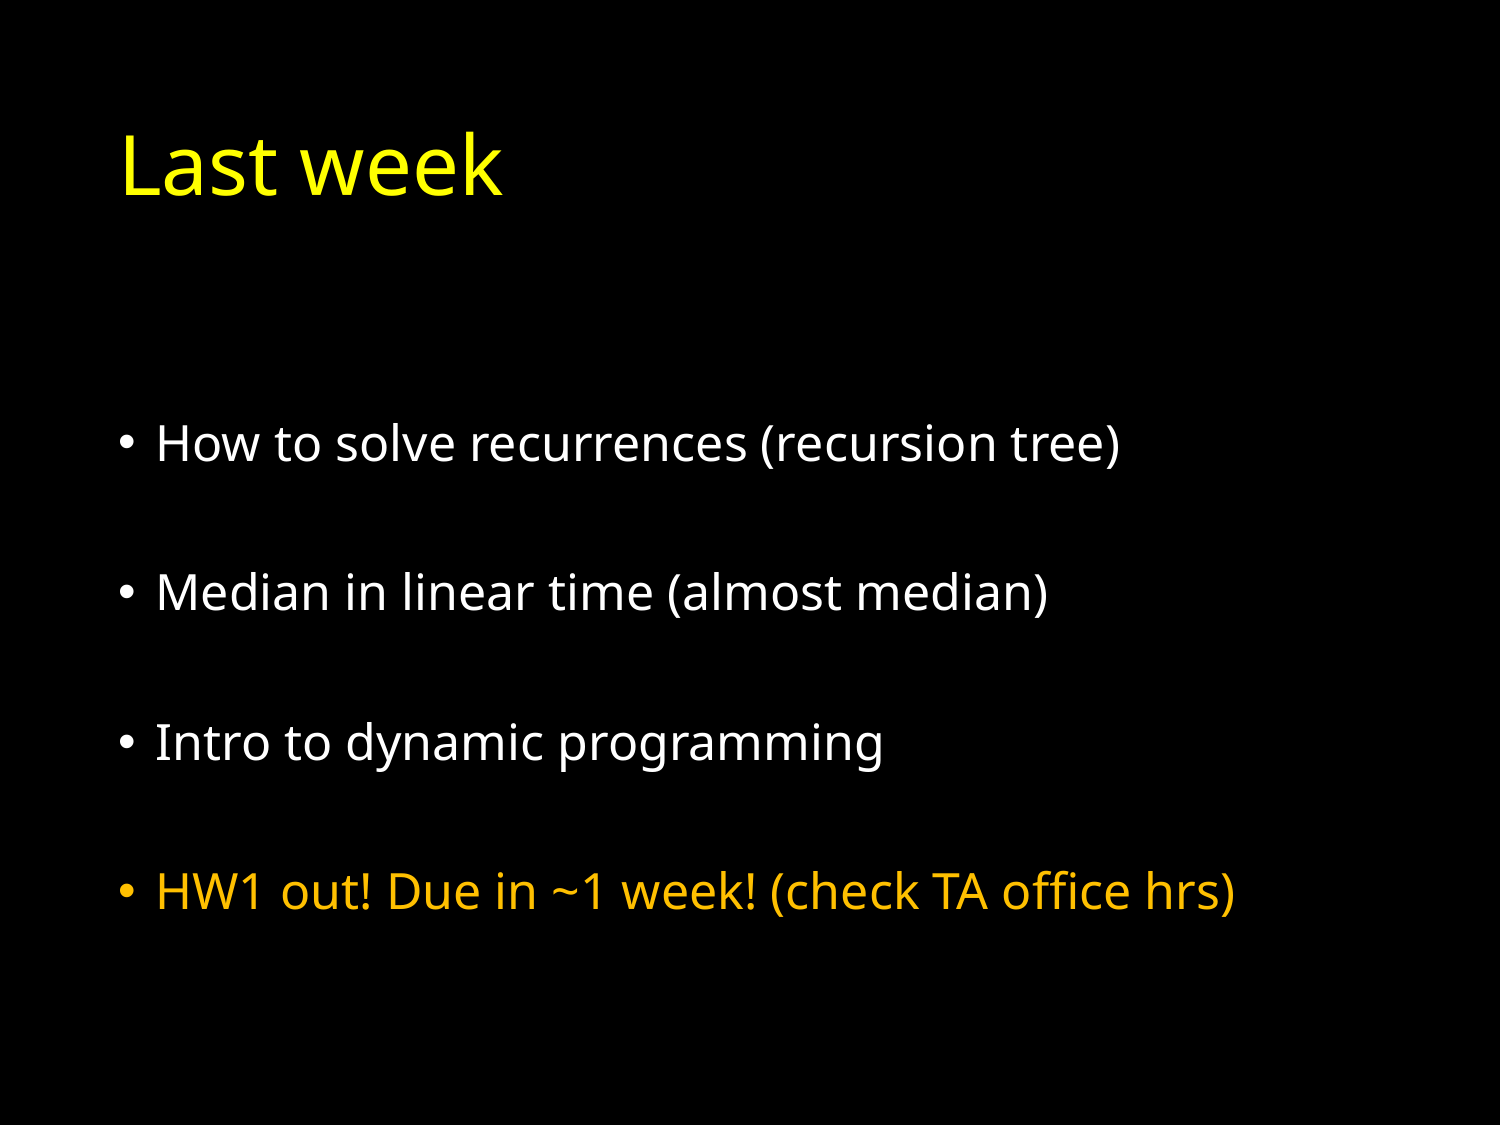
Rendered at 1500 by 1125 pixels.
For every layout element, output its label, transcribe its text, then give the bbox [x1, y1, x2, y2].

list How to solve recurrences (recursion tree) Median in linear time (almost median) Intro to dynamic programming HW1 out! Due in ~1 week! (check TA office hrs) [103, 329, 1397, 995]
title Last week [103, 59, 1397, 278]
